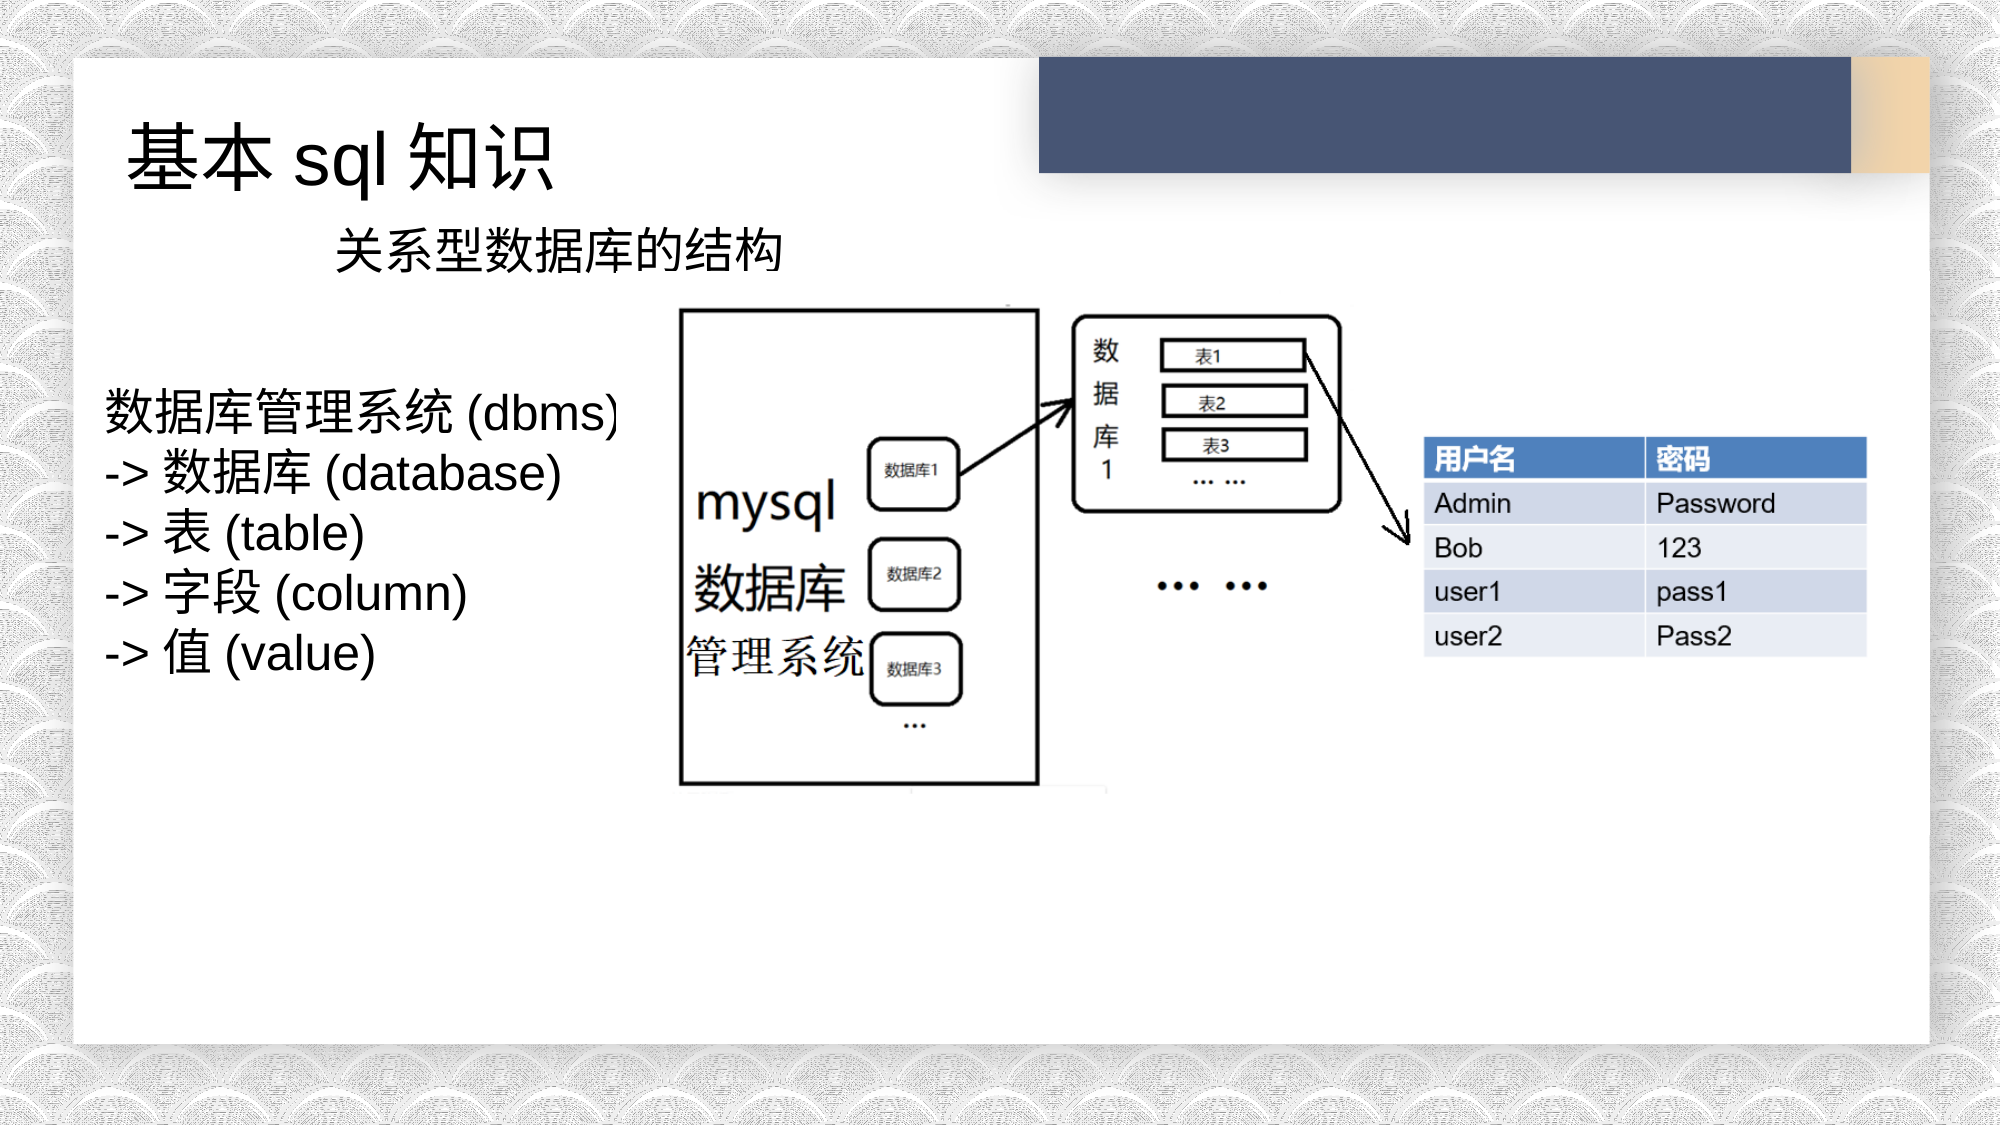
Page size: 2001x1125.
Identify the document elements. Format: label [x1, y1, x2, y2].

picture [616, 271, 1930, 835]
picture [1993, 0, 2000, 1125]
text_box [1039, 56, 1930, 174]
text_box [0, 0, 1993, 1125]
